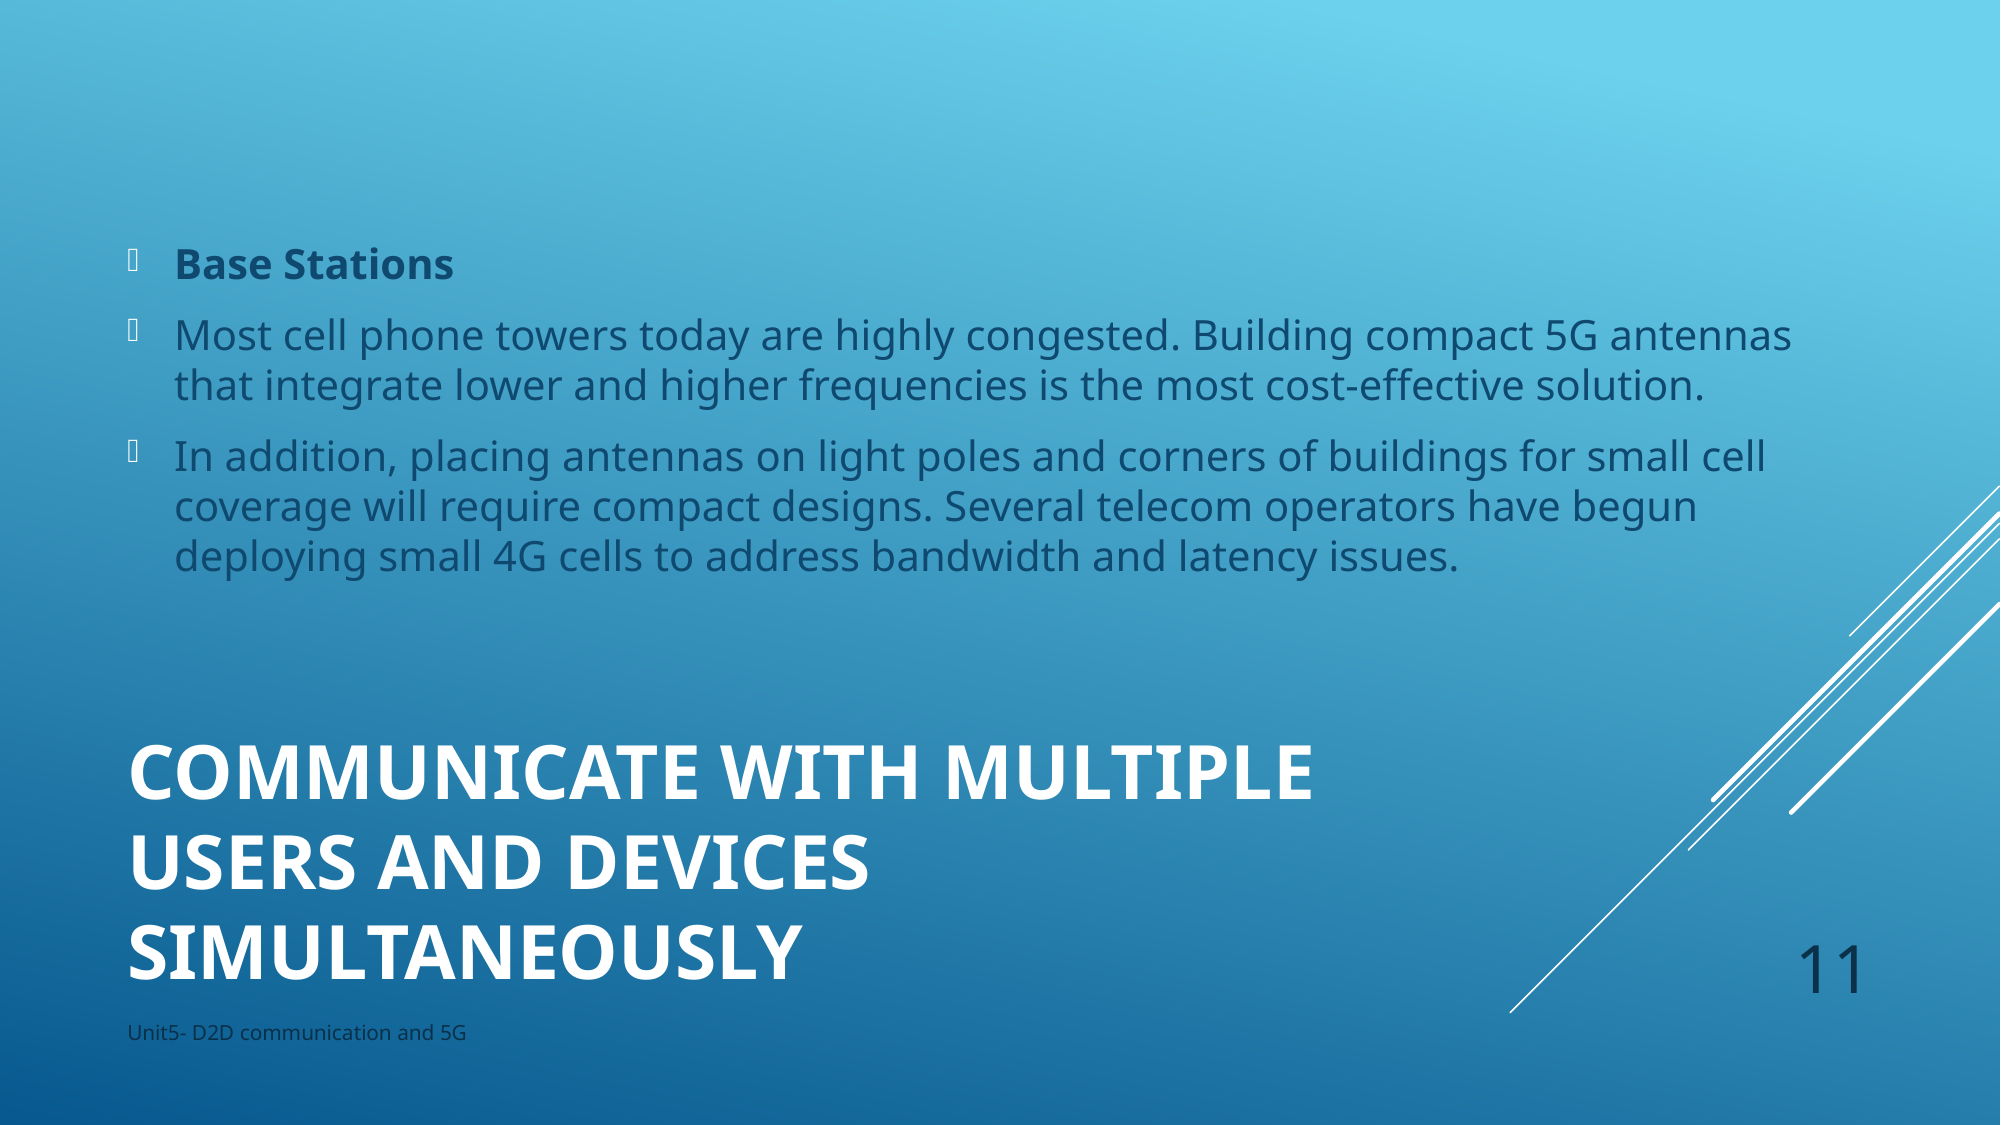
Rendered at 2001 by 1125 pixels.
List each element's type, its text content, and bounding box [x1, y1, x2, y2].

slide_number 11 [1700, 915, 1888, 1025]
footer Unit5- D2D communication and 5G [112, 1012, 1350, 1073]
list Base Stations Most cell phone towers today are highly congested. Building compact 5G antennas that integrate lower and higher frequencies is the most cost-effective solution. In addition, placing antennas on light poles and corners of buildings for small cell coverage will require compact designs. Several telecom operators have begun deploying small 4G cells to address bandwidth and latency issues. [112, 112, 1838, 706]
title Communicate with multiple users and devices simultaneously [112, 736, 1513, 984]
